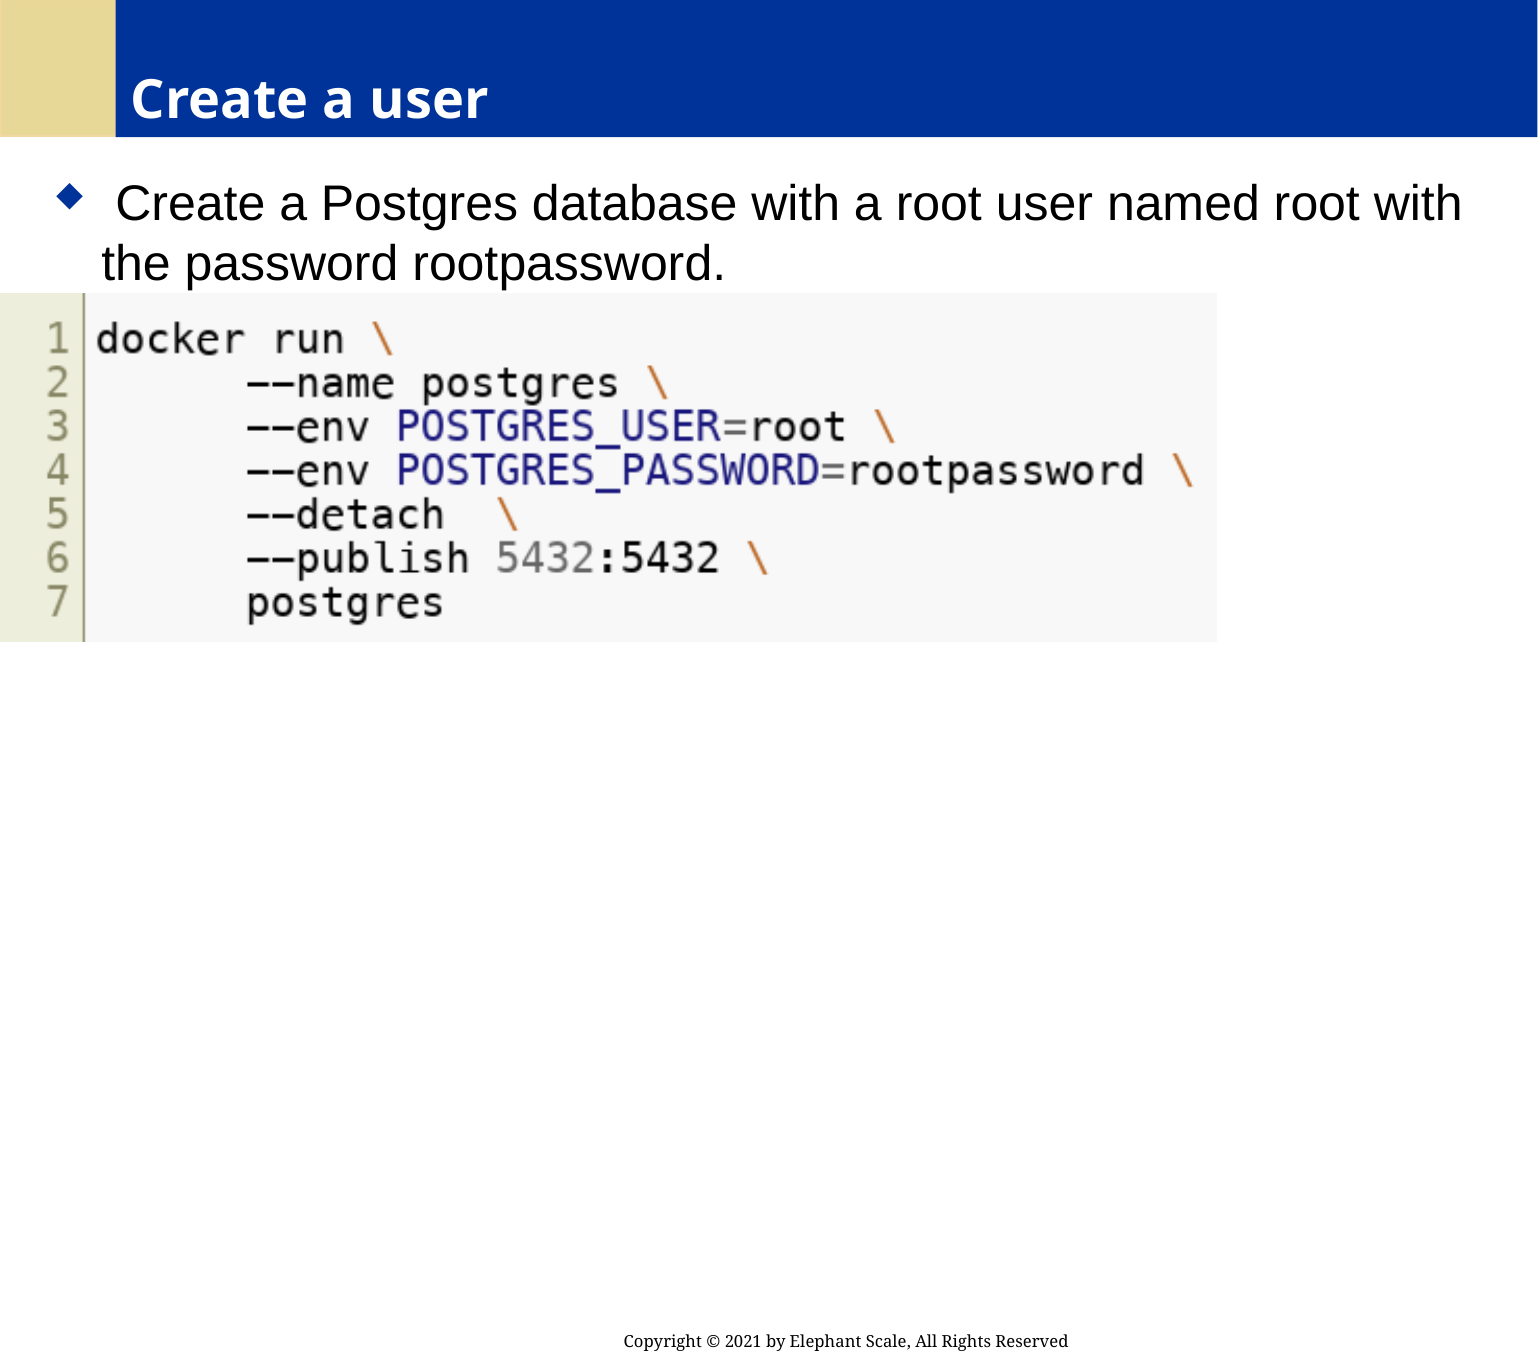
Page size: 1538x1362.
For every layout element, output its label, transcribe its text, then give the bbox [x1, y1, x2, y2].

list Create a Postgres database with a root user named root with the password rootpassword. [38, 162, 1500, 1284]
picture [0, 293, 1217, 643]
picture [0, 0, 115, 137]
text_box Copyright © 2021 by Elephant Scale, All Rights Reserved [608, 1322, 1085, 1358]
title Create a user [115, 0, 1538, 138]
